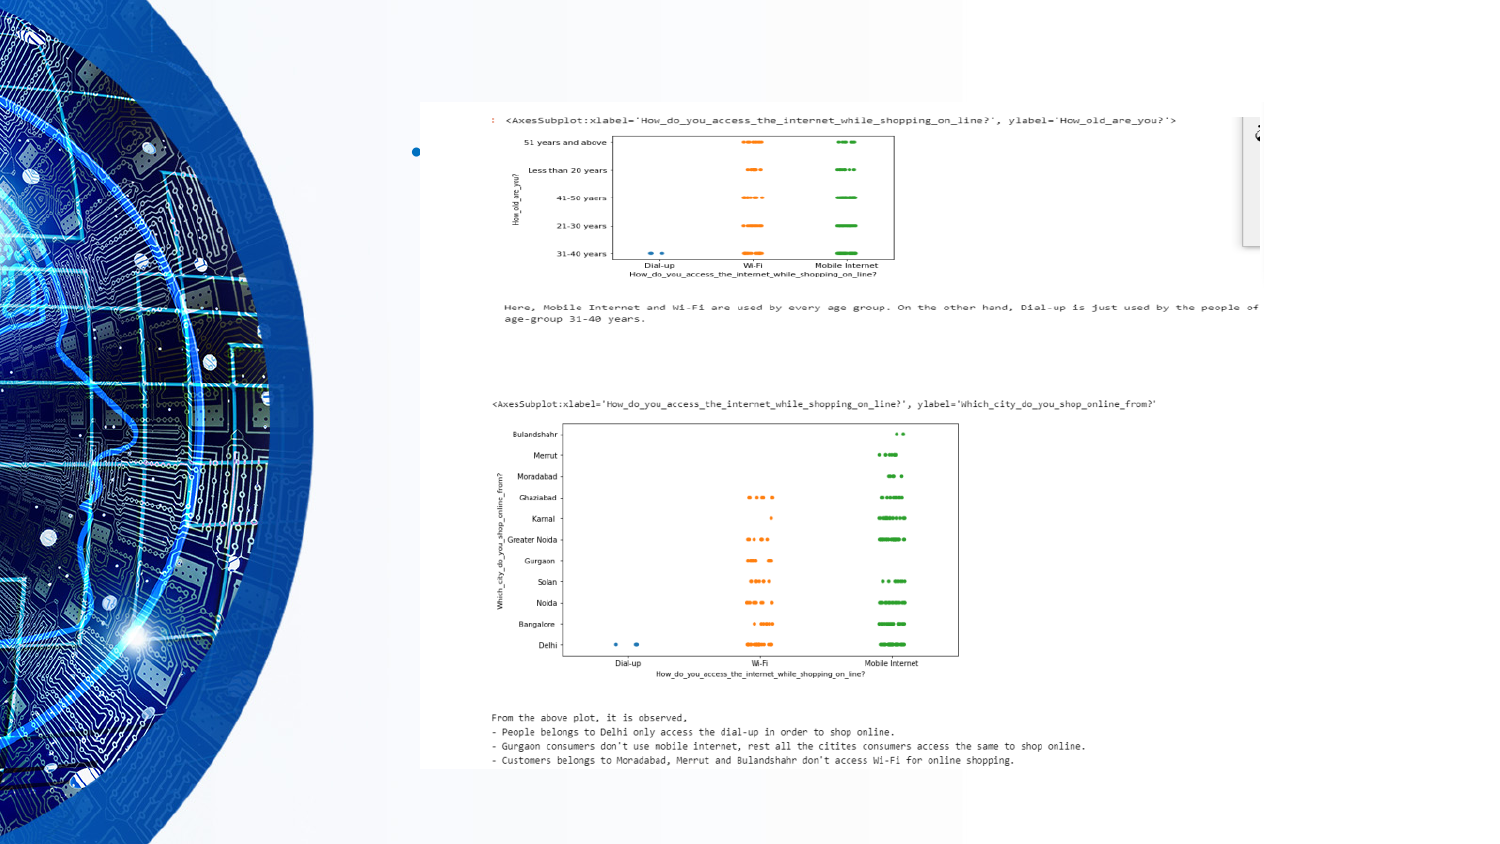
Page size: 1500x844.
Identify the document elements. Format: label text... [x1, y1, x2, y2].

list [419, 101, 1265, 770]
picture [0, 0, 1500, 844]
title . [392, 66, 1424, 186]
